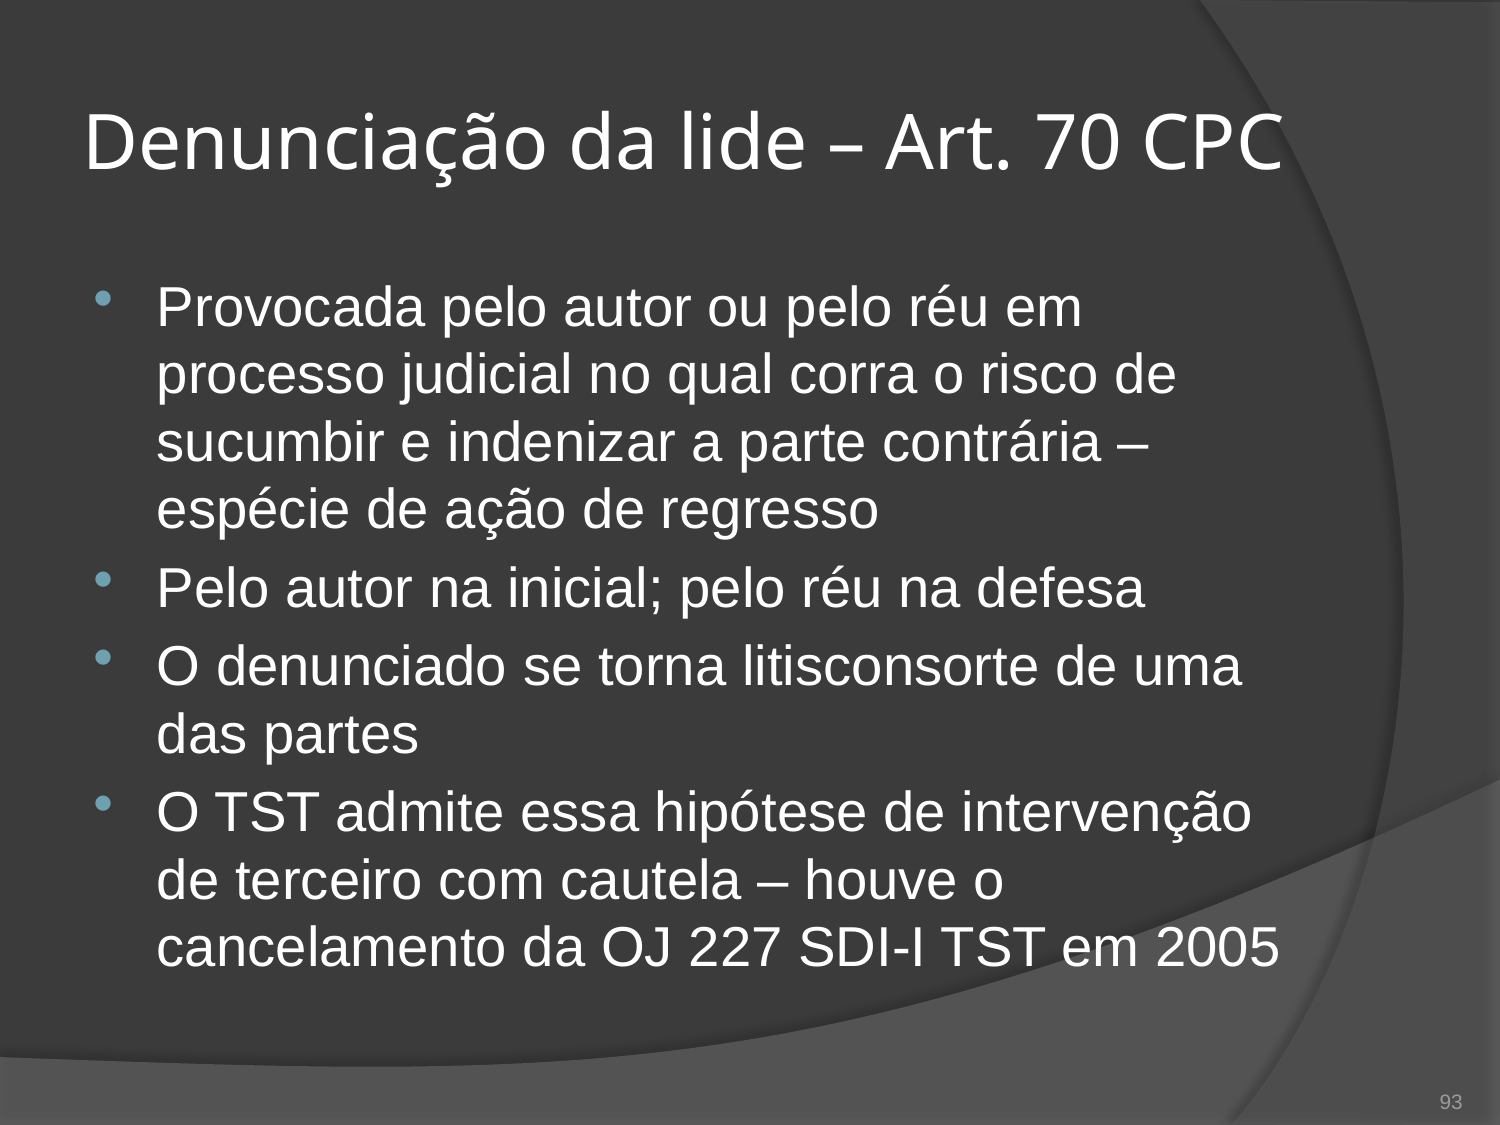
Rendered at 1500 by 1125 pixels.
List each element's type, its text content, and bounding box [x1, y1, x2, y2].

title Denunciação da lide – Art. 70 CPC [75, 45, 1300, 233]
slide_number 93 [1337, 1053, 1463, 1114]
list Provocada pelo autor ou pelo réu em processo judicial no qual corra o risco de sucumbir e indenizar a parte contrária – espécie de ação de regresso Pelo autor na inicial; pelo réu na defesa O denunciado se torna litisconsorte de uma das partes O TST admite essa hipótese de intervenção de terceiro com cautela – houve o cancelamento da OJ 227 SDI-I TST em 2005 [75, 262, 1300, 1005]
